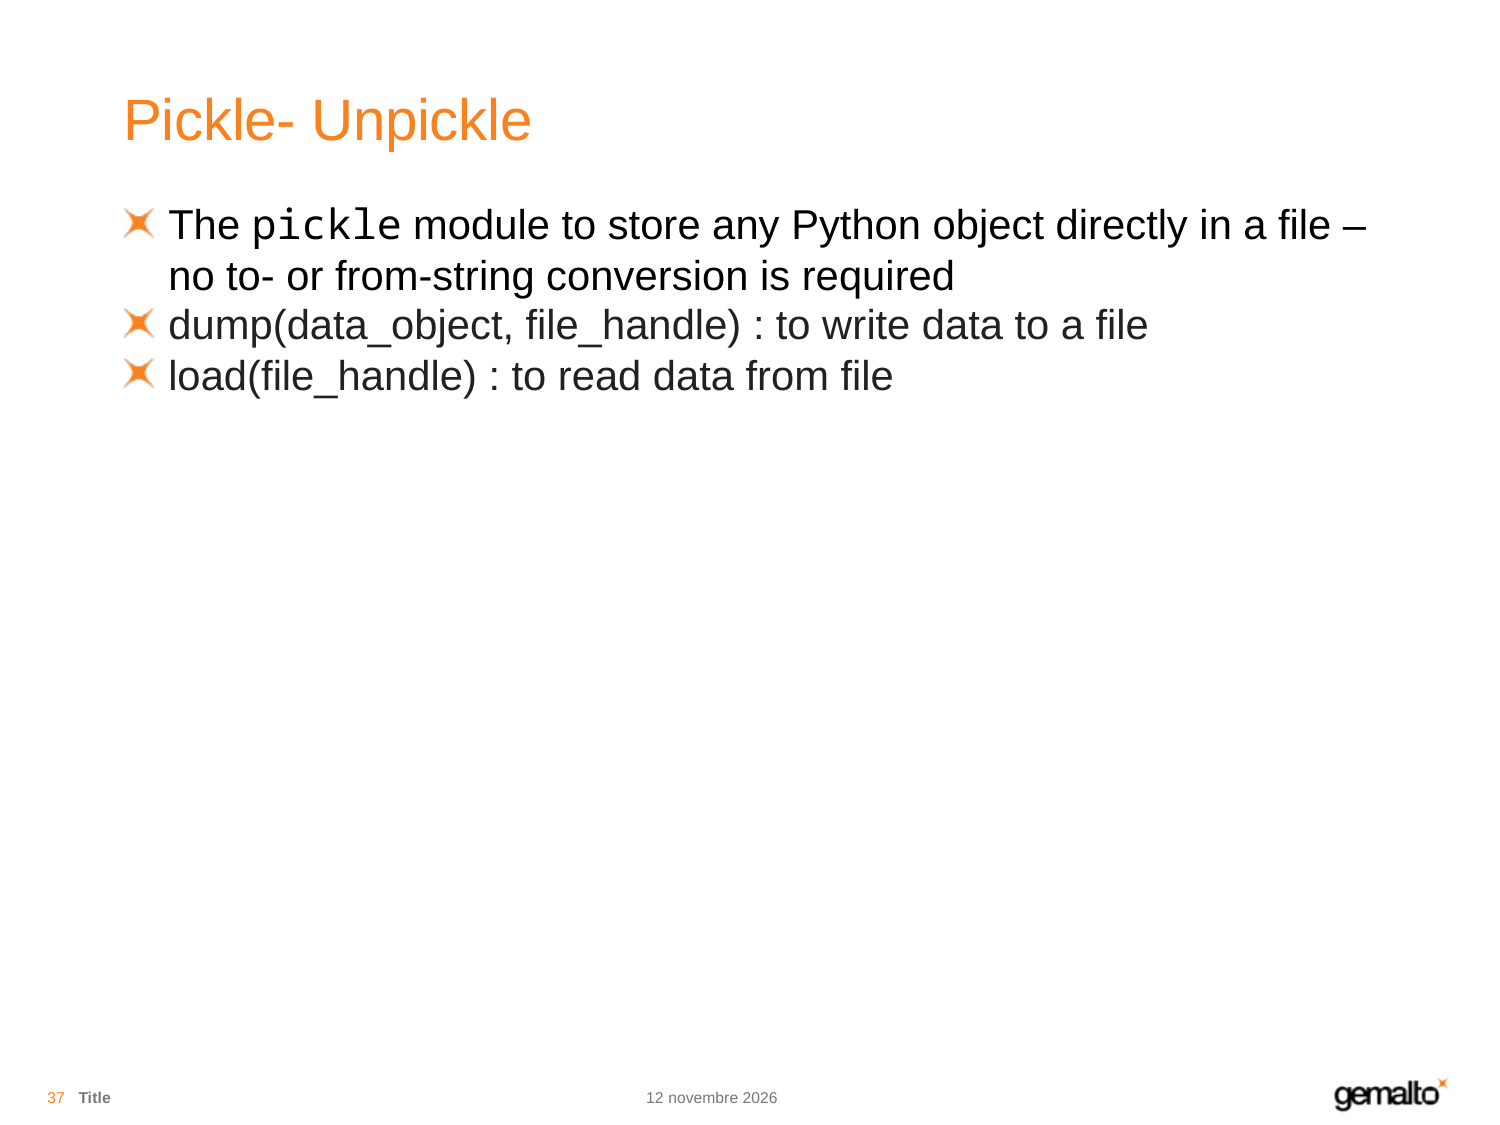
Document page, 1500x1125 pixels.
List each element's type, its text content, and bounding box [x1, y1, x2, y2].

picture [1329, 1074, 1453, 1121]
picture [123, 208, 155, 238]
list The pickle module to store any Python object directly in a file – no to- or from-string conversion is required dump(data_object, file_handle) : to write data to a file load(file_handle) : to read data from file [123, 198, 1377, 963]
picture [123, 308, 155, 338]
picture [123, 358, 155, 388]
title Pickle- Unpickle [123, 72, 1367, 152]
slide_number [640, 1082, 991, 1113]
footer Title [89, 1082, 640, 1113]
slide_number 37 [47, 1082, 89, 1113]
